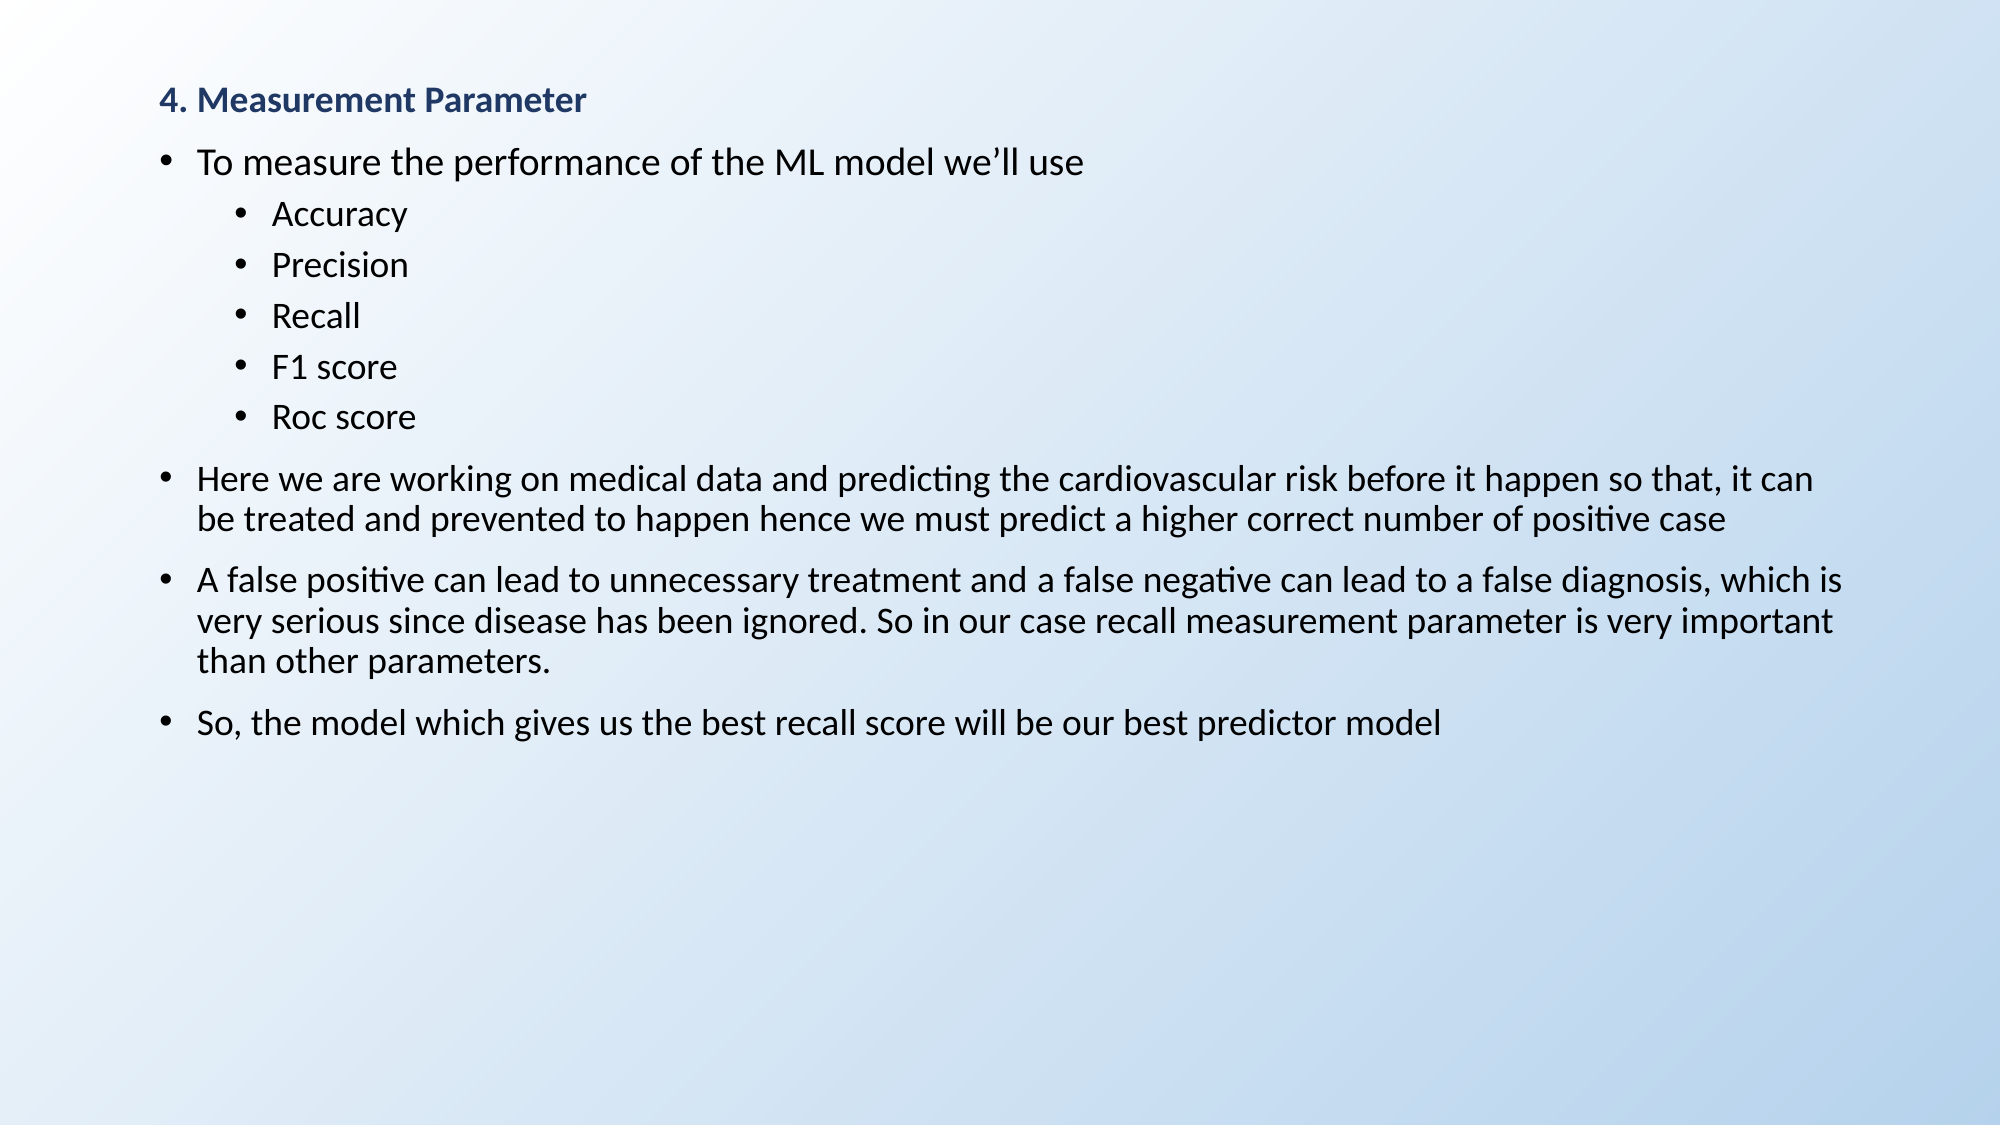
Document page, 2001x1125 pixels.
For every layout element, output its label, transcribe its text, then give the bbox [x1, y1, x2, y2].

text_box 4. Measurement Parameter To measure the performance of the ML model we’ll use Accuracy Precision Recall F1 score Roc score Here we are working on medical data and predicting the cardiovascular risk before it happen so that, it can be treated and prevented to happen hence we must predict a higher correct number of positive case A false positive can lead to unnecessary treatment and a false negative can lead to a false diagnosis, which is very serious since disease has been ignored. So in our case recall measurement parameter is very important than other parameters. So, the model which gives us the best recall score will be our best predictor model [144, 72, 1870, 1045]
